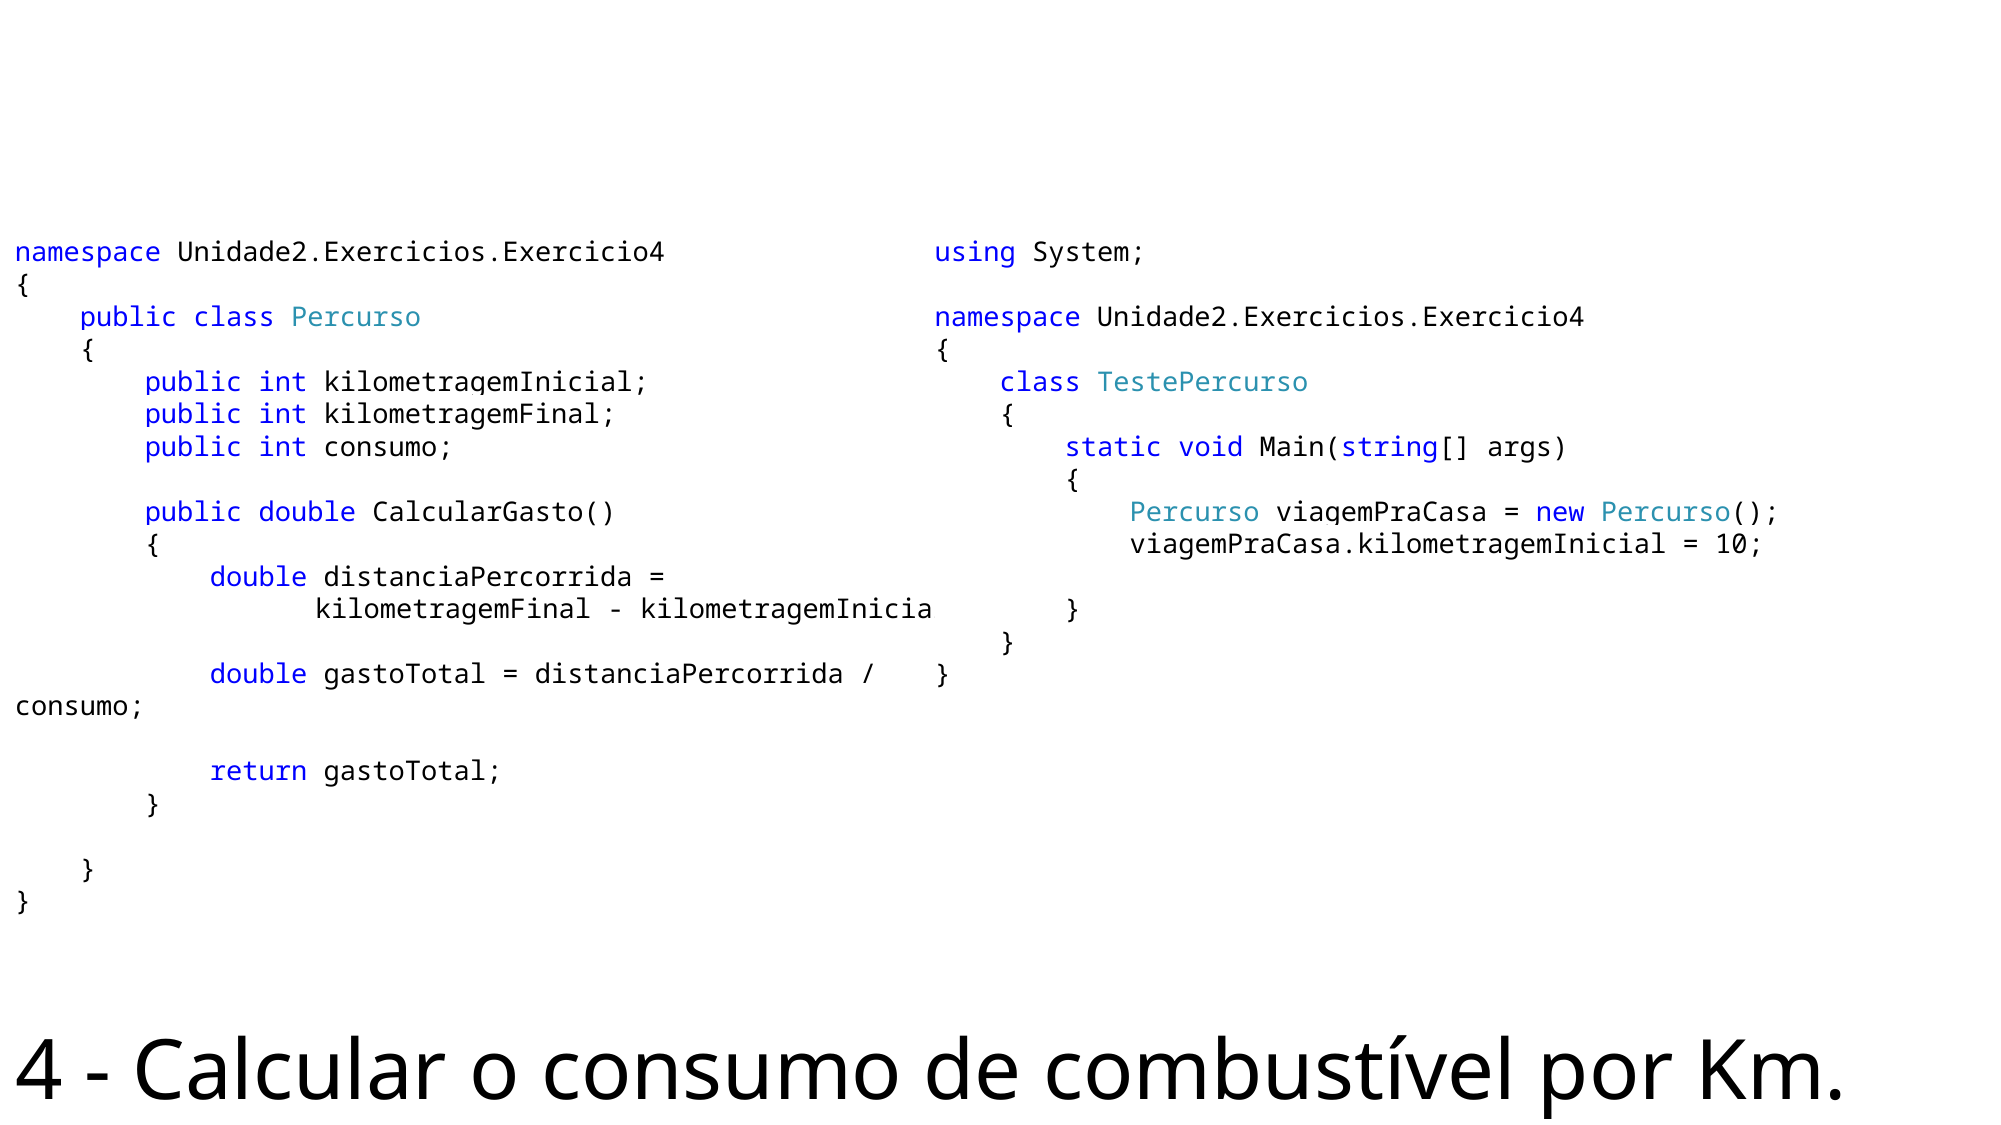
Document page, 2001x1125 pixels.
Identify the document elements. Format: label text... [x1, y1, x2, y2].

text_box using System; namespace Unidade2.Exercicios.Exercicio4 { class TestePercurso { static void Main(string[] args) { Percurso viagemPraCasa = new Percurso(); viagemPraCasa.kilometragemInicial = 10; } } } [919, 226, 2000, 697]
text_box namespace Unidade2.Exercicios.Exercicio4 { public class Percurso { public int kilometragemInicial; public int kilometragemFinal; public int consumo; public double CalcularGasto() { double distanciaPercorrida = kilometragemFinal - kilometragemInicial; double gastoTotal = distanciaPercorrida / consumo; return gastoTotal; } } } [0, 226, 1000, 924]
title 4 - Calcular o consumo de combustível por Km. [0, 1017, 2000, 1125]
